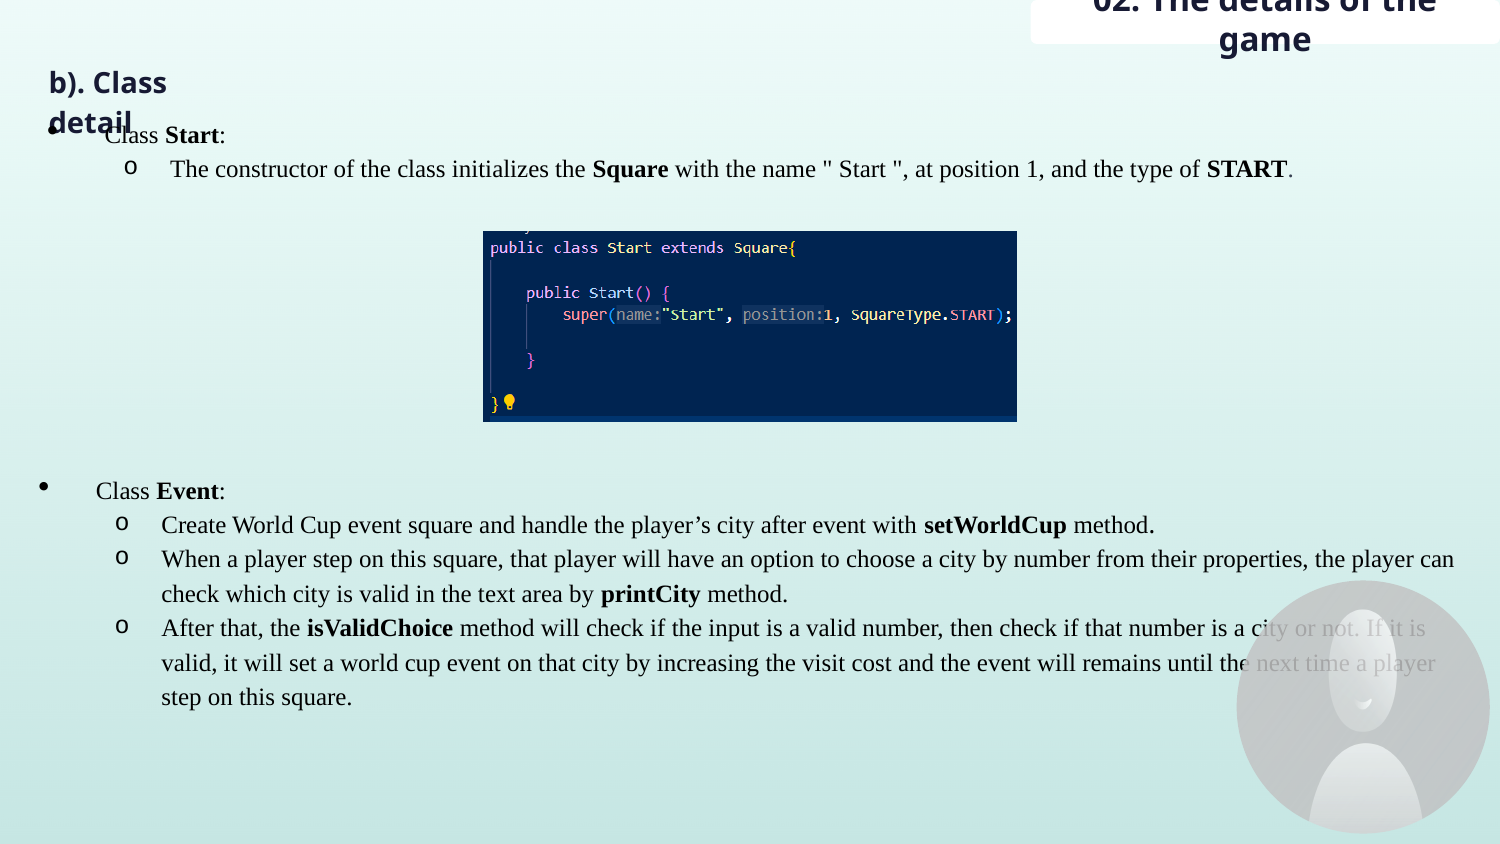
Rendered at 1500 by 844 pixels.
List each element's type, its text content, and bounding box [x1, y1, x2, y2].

text_box 02: The details of the game [1030, 0, 1500, 44]
text_box b). Class detail [33, 43, 269, 106]
text_box Class Start: The constructor of the class initializes the Square with the name " Start ", at position 1, and the type of START. [33, 106, 1480, 191]
text_box Class Event: Create World Cup event square and handle the player’s city after event with setWorldCup method. When a player step on this square, that player will have an option to choose a city by number from their properties, the player can check which city is valid in the text area by printCity method. After that, the isValidChoice method will check if the input is a valid number, then check if that number is a city or not. If it is valid, it will set a world cup event on that city by increasing the visit cost and the event will remains until the next time a player step on this square. [24, 462, 1489, 718]
picture [0, 0, 1500, 844]
